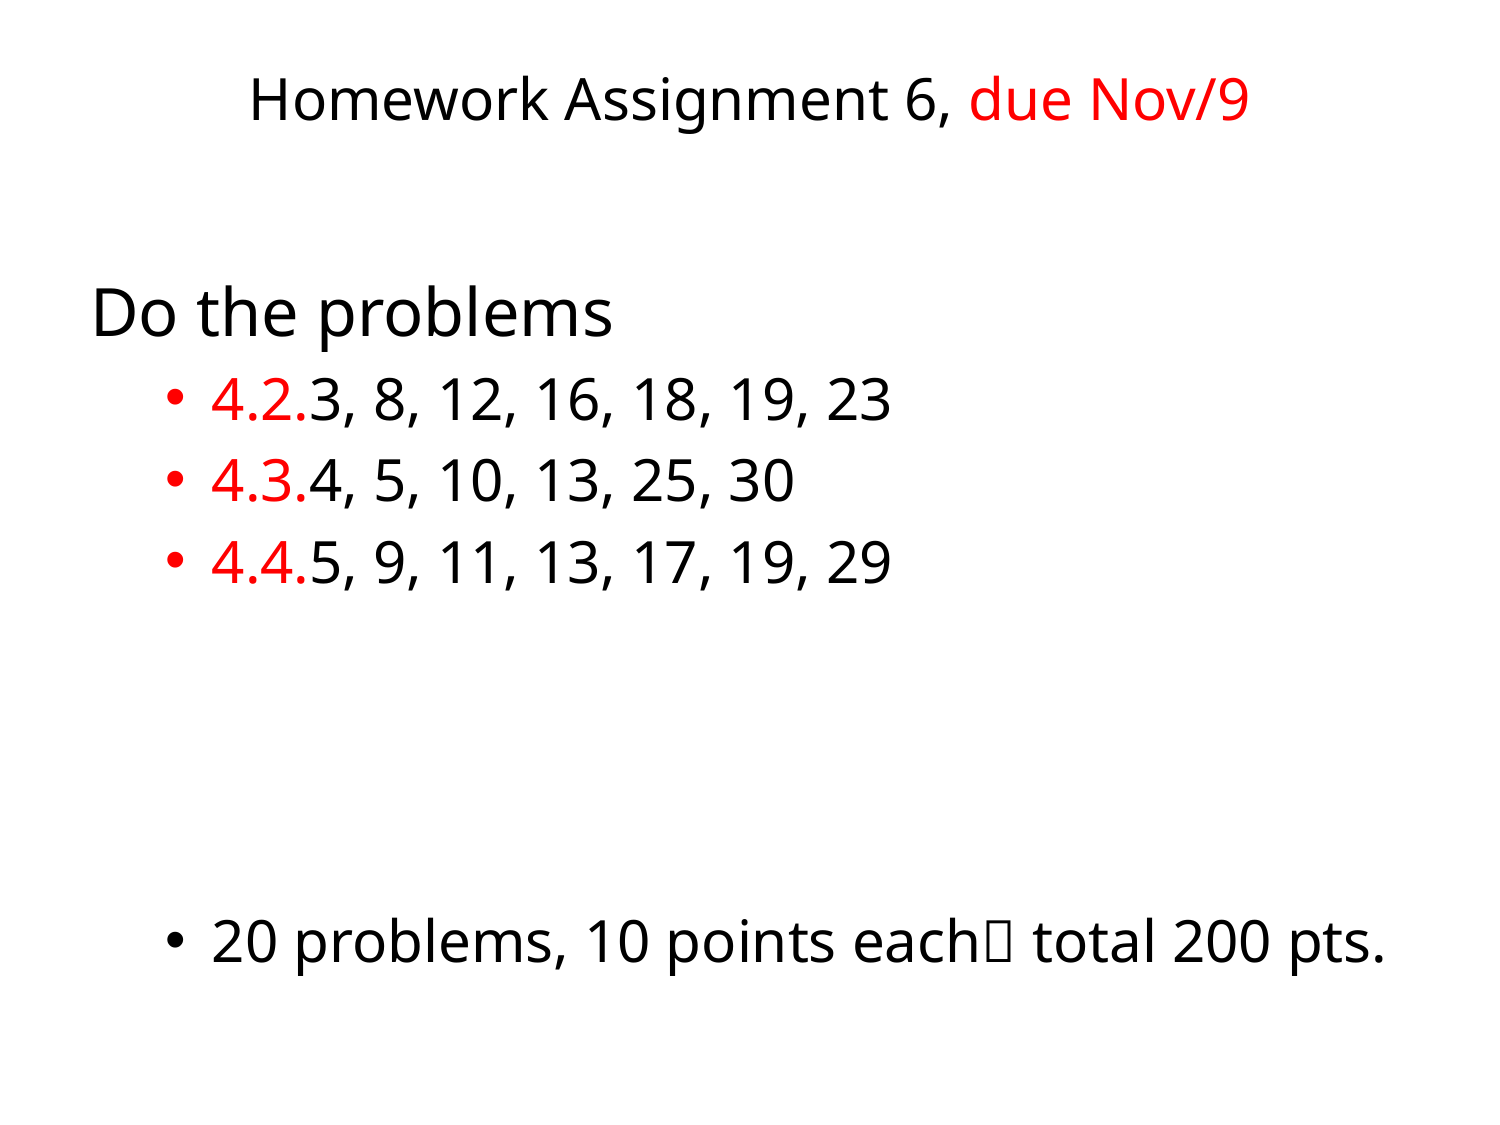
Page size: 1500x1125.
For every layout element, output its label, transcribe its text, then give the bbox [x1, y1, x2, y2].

list Do the problems 4.2.3, 8, 12, 16, 18, 19, 23 4.3.4, 5, 10, 13, 25, 30 4.4.5, 9, 11, 13, 17, 19, 29 20 problems, 10 points each total 200 pts. [75, 262, 1425, 1005]
title Homework Assignment 6, due Nov/9 [75, 45, 1425, 149]
